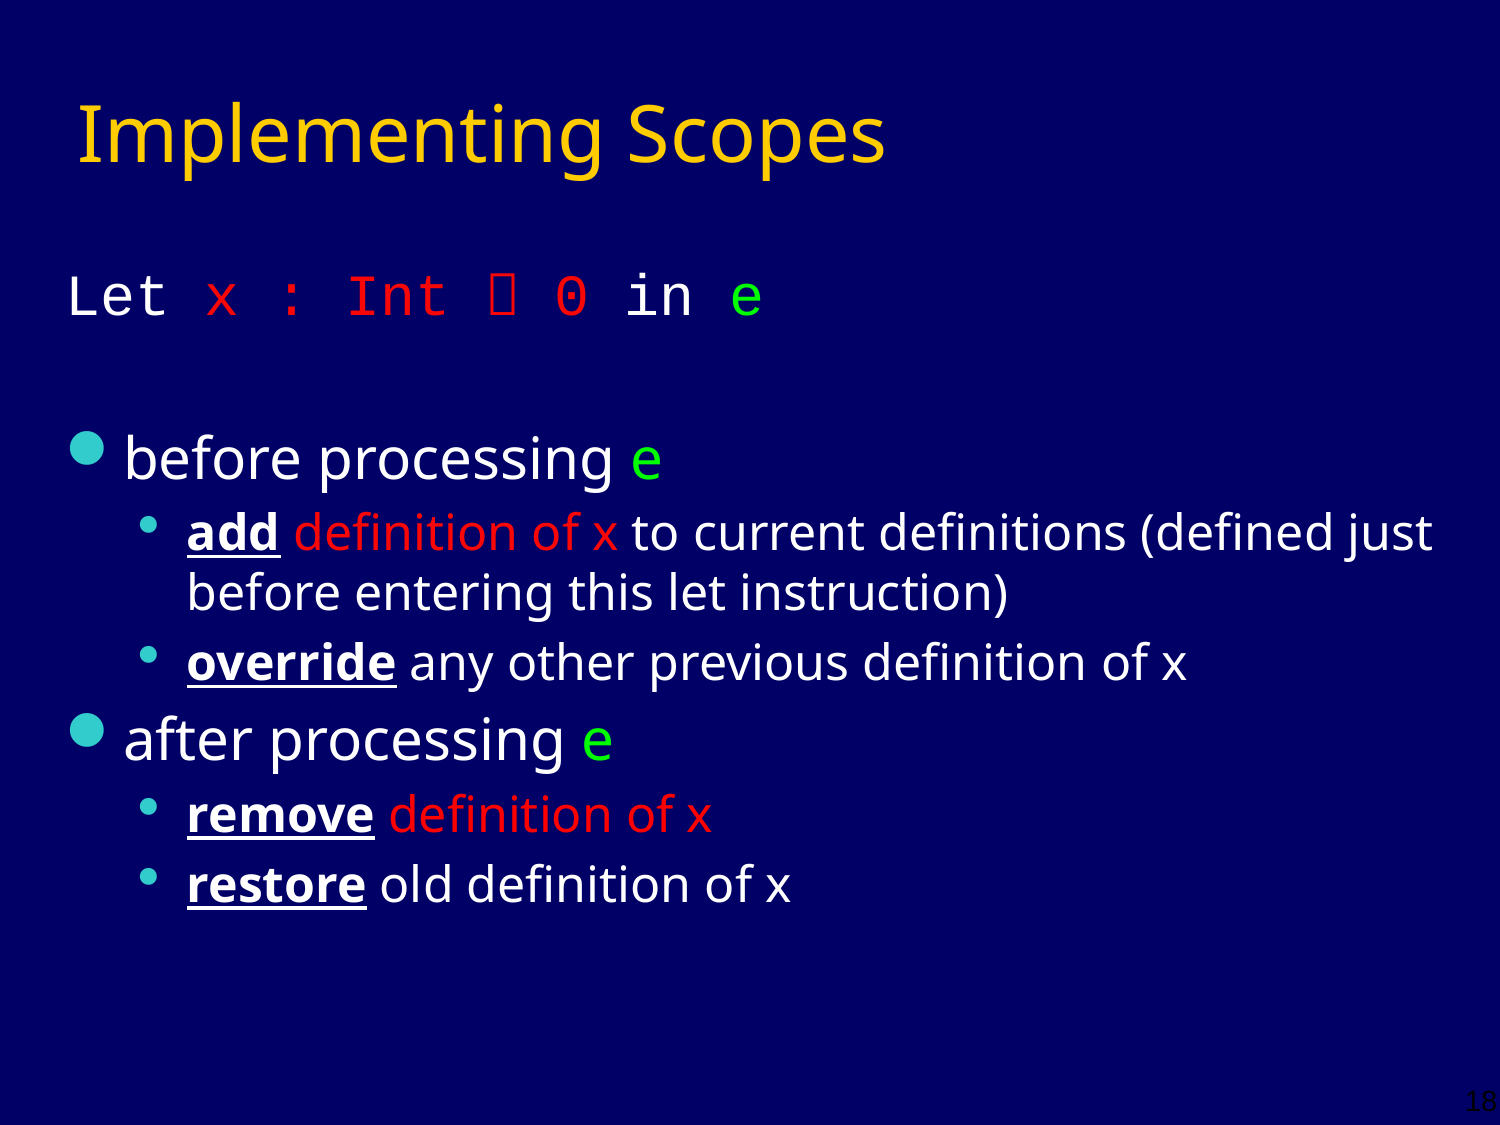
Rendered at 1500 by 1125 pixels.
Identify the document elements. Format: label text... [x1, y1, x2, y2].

slide_number 18 [1200, 1050, 1500, 1125]
title Implementing Scopes [62, 37, 1459, 225]
list Let x : Int  0 in e before processing e add definition of x to current definitions (defined just before entering this let instruction) override any other previous definition of x after processing e remove definition of x restore old definition of x [50, 249, 1450, 1088]
